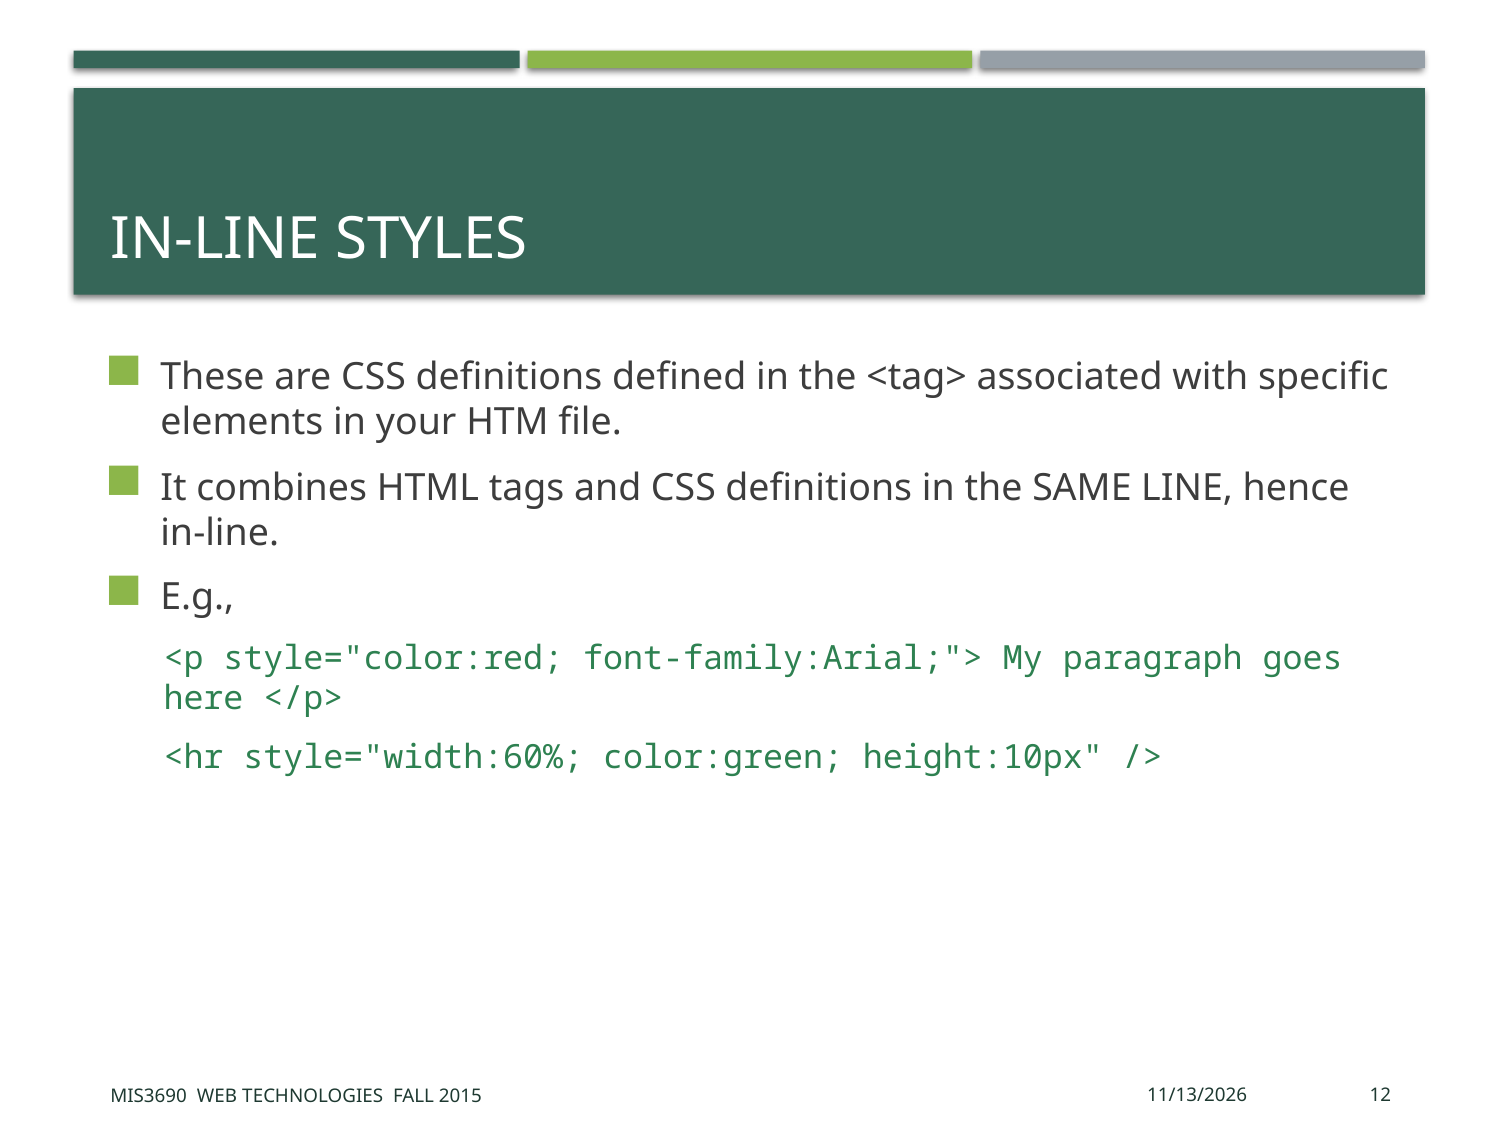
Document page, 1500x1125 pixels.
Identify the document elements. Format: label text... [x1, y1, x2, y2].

slide_number 12 [1279, 1065, 1406, 1125]
title IN-LINE Styles [95, 99, 1406, 278]
footer MIS3690 Web Technologies Fall 2015 [95, 1064, 895, 1125]
list These are CSS definitions defined in the <tag> associated with specific elements in your HTM file. It combines HTML tags and CSS definitions in the SAME LINE, hence in-line. E.g., <p style="color:red; font-family:Arial;"> My paragraph goes here </p> <hr style="width:60%; color:green; height:10px" /> [95, 344, 1406, 1038]
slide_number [911, 1065, 1262, 1125]
